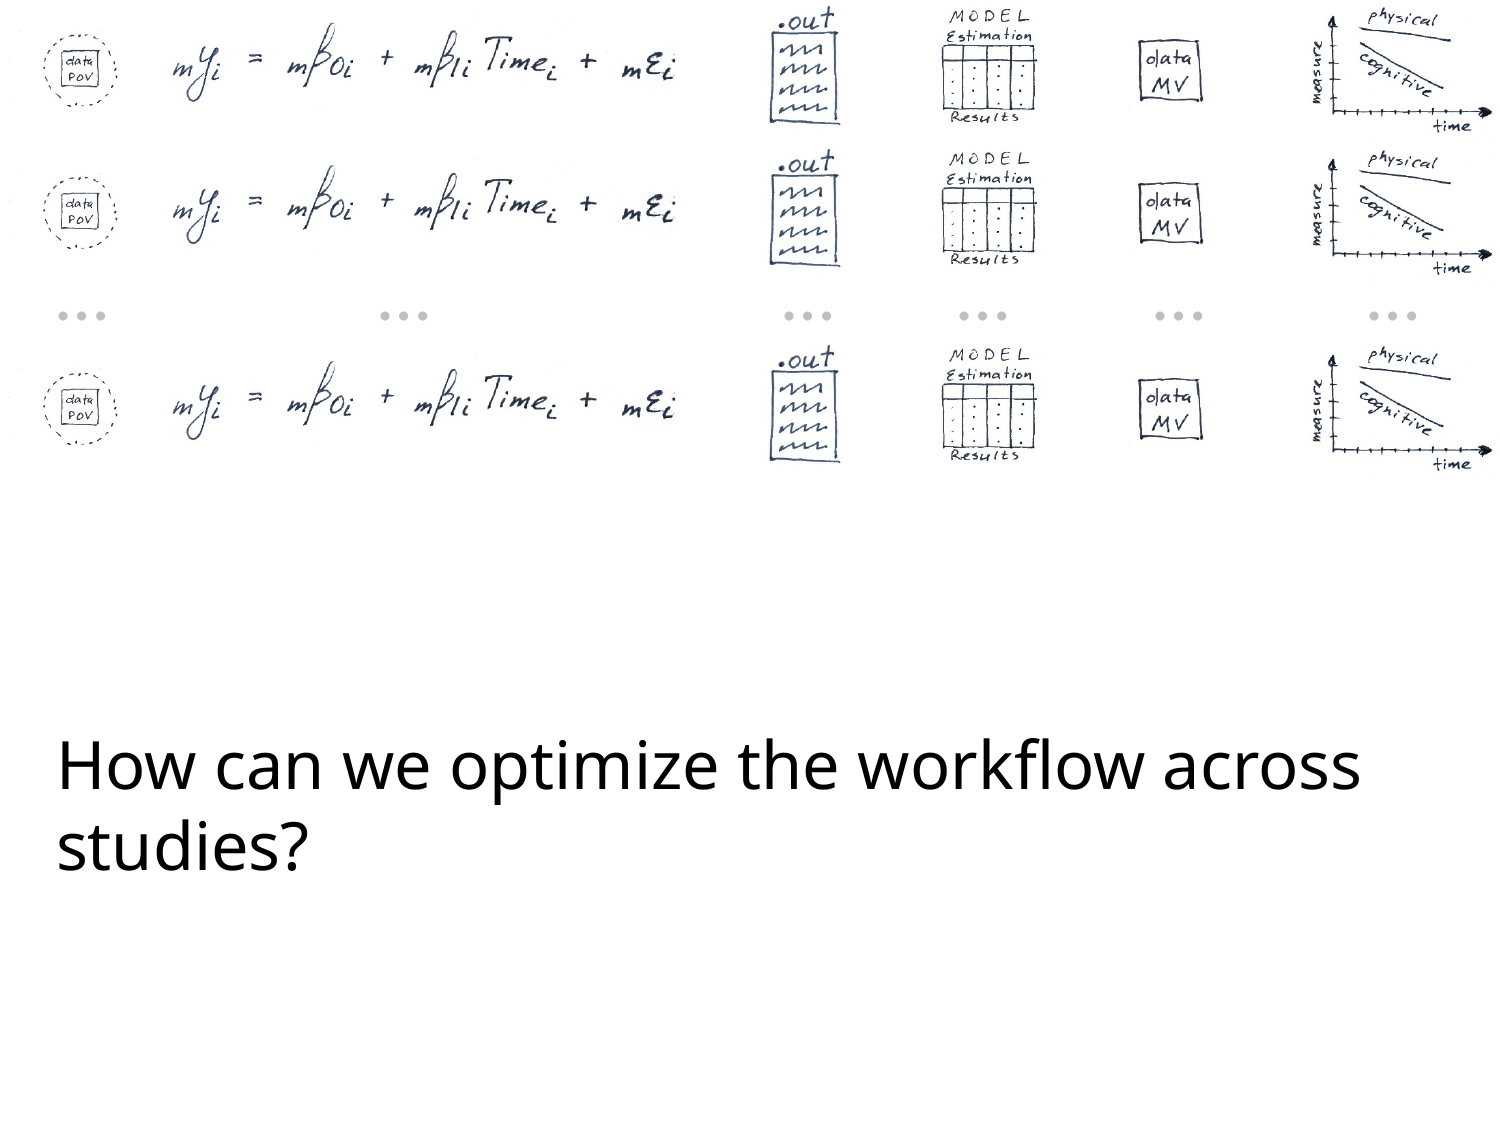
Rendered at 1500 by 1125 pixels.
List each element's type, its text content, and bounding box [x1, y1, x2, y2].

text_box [0, 0, 1498, 481]
text_box How can we optimize the workflow across studies? [41, 715, 1500, 891]
